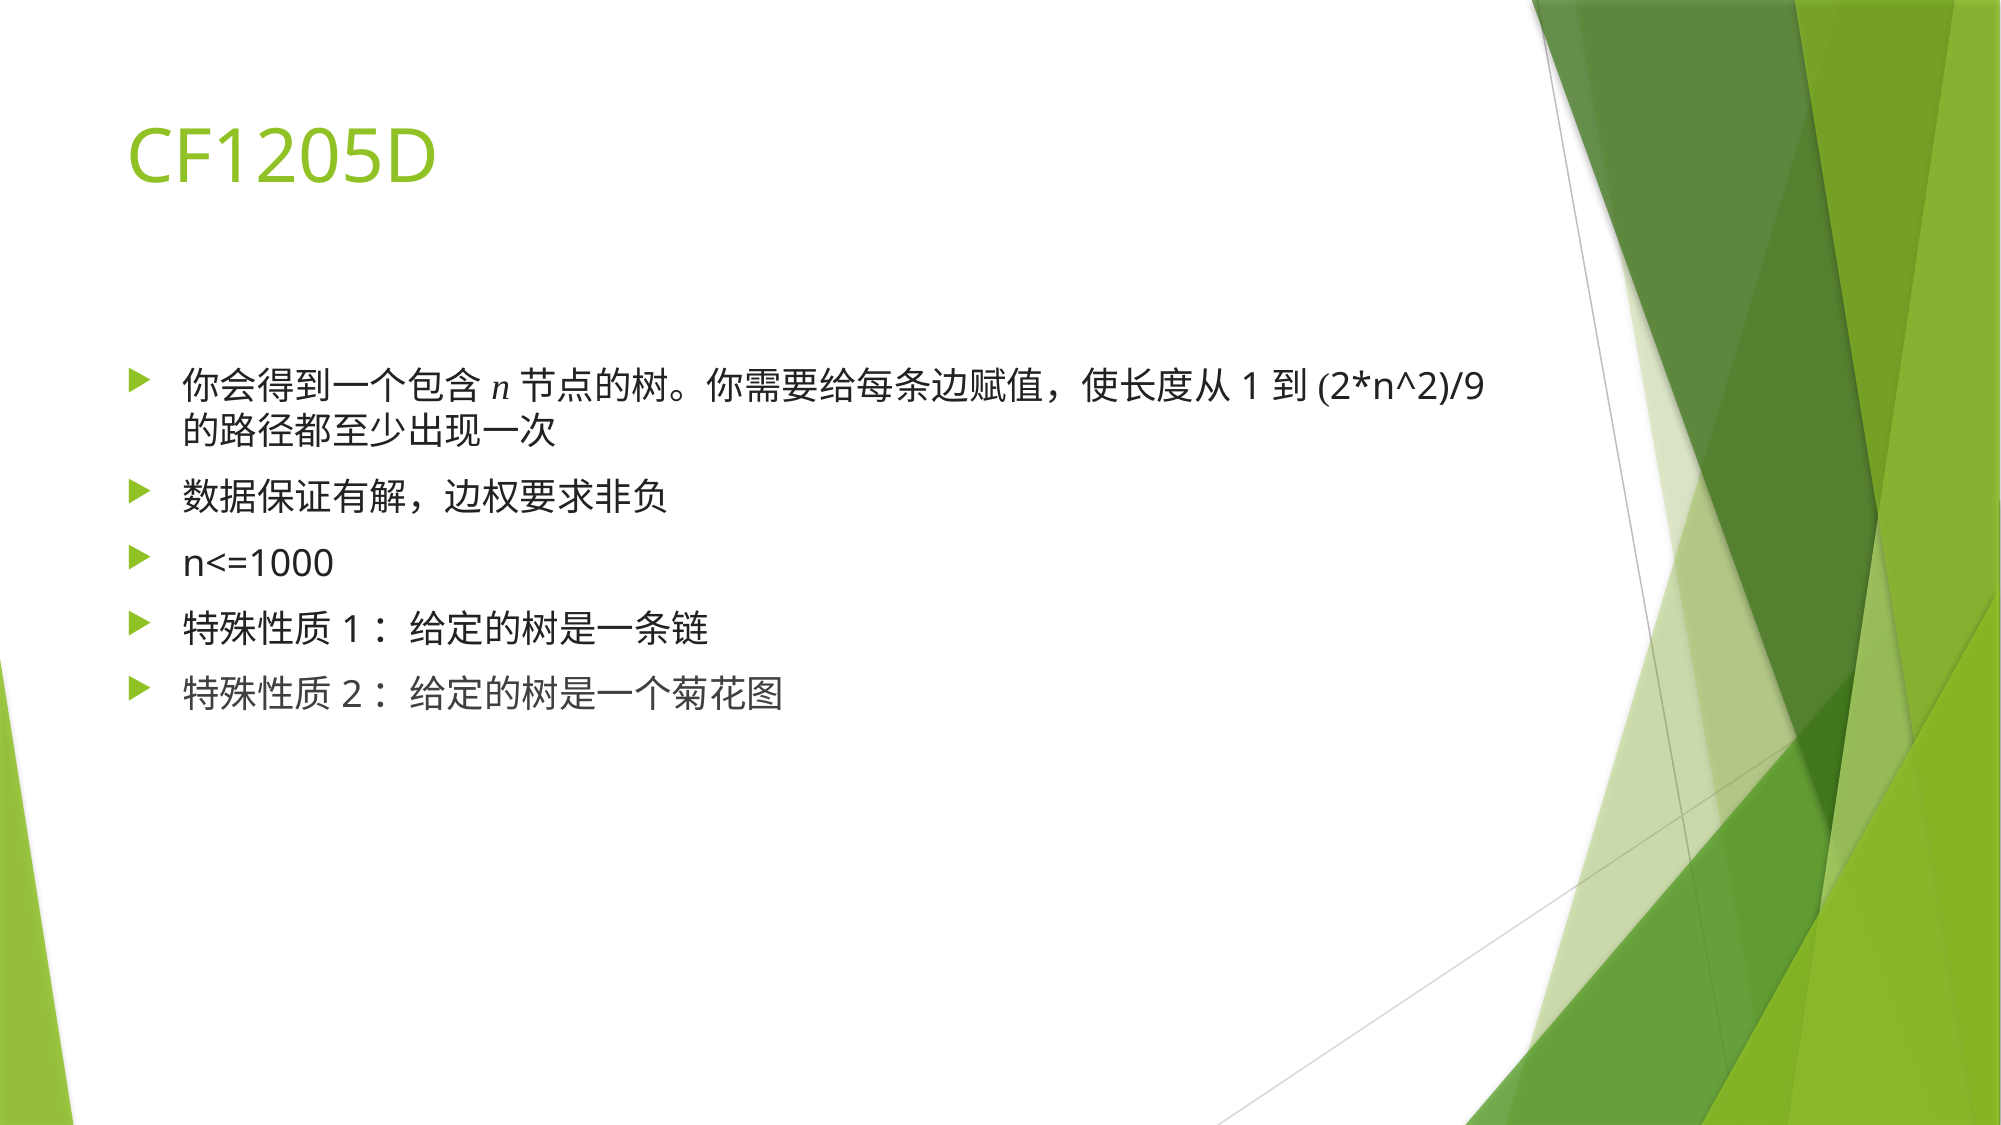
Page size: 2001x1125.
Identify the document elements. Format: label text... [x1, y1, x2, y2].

title CF1205D [111, 99, 1522, 317]
list 你会得到一个包含n节点的树。你需要给每条边赋值，使长度从1到(2*n^2)/9 的路径都至少出现一次 数据保证有解，边权要求非负 n<=1000 特殊性质1：给定的树是一条链 特殊性质2：给定的树是一个菊花图 [111, 354, 1522, 992]
